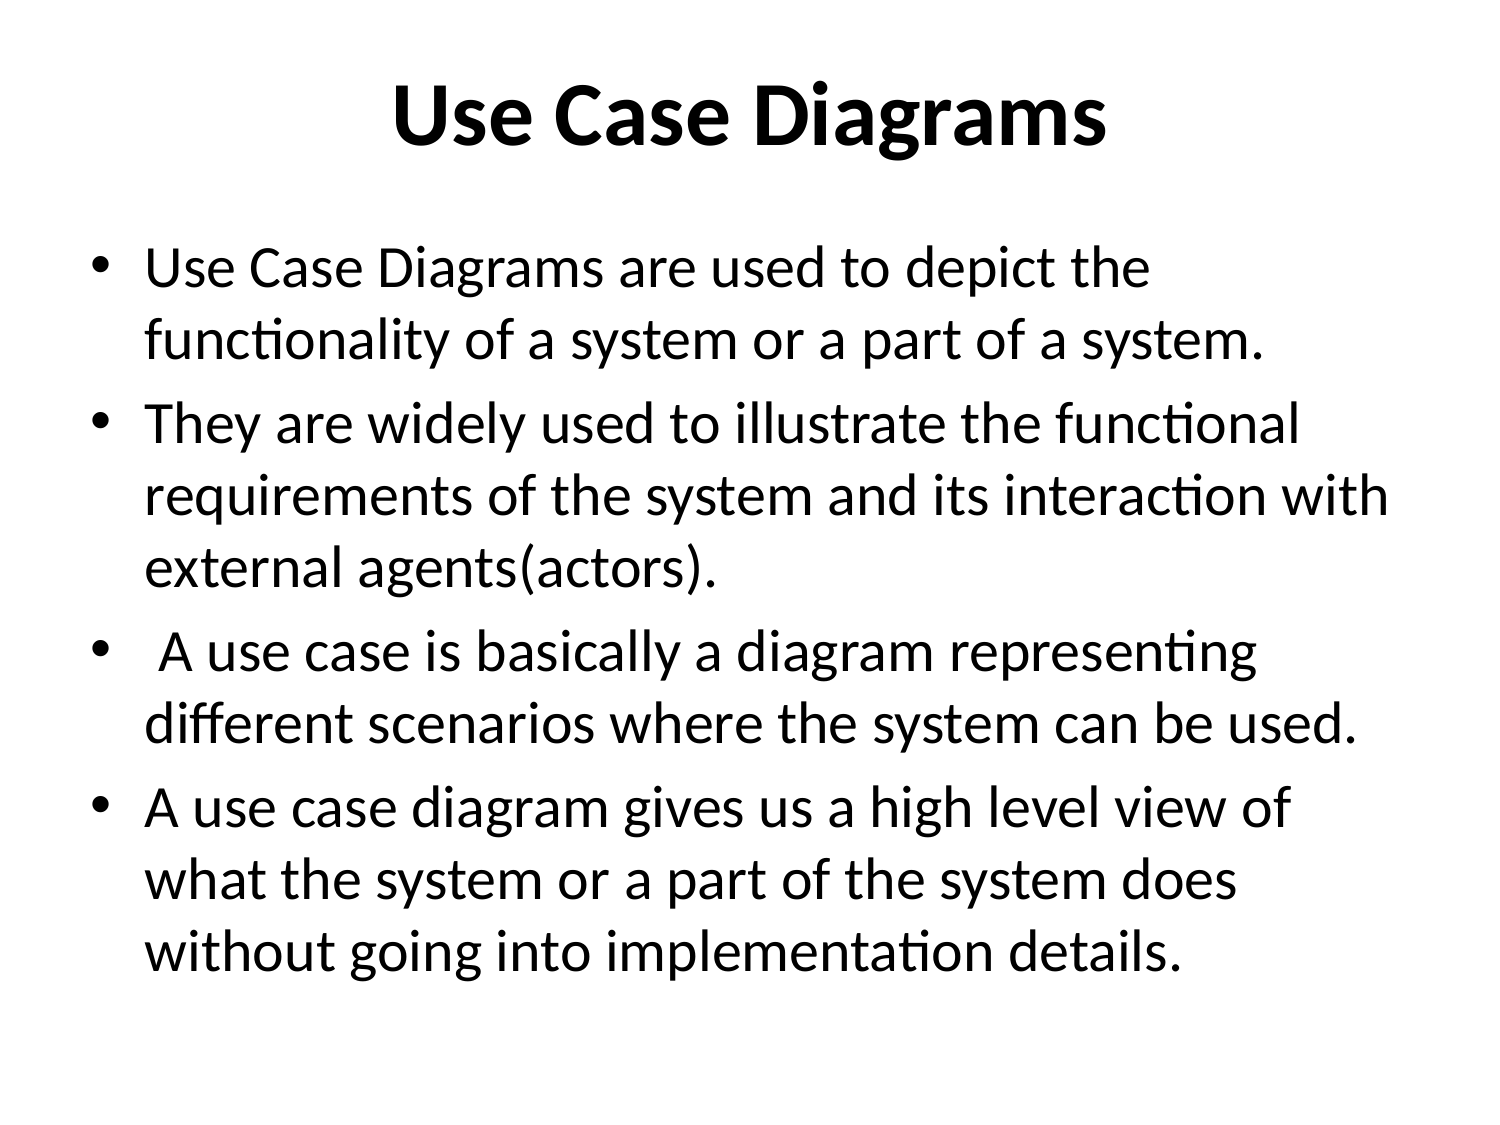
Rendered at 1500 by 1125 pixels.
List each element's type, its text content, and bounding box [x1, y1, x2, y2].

title Use Case Diagrams [75, 45, 1425, 173]
list Use Case Diagrams are used to depict the functionality of a system or a part of a system. They are widely used to illustrate the functional requirements of the system and its interaction with external agents(actors). A use case is basically a diagram representing different scenarios where the system can be used. A use case diagram gives us a high level view of what the system or a part of the system does without going into implementation details. [75, 219, 1425, 1005]
